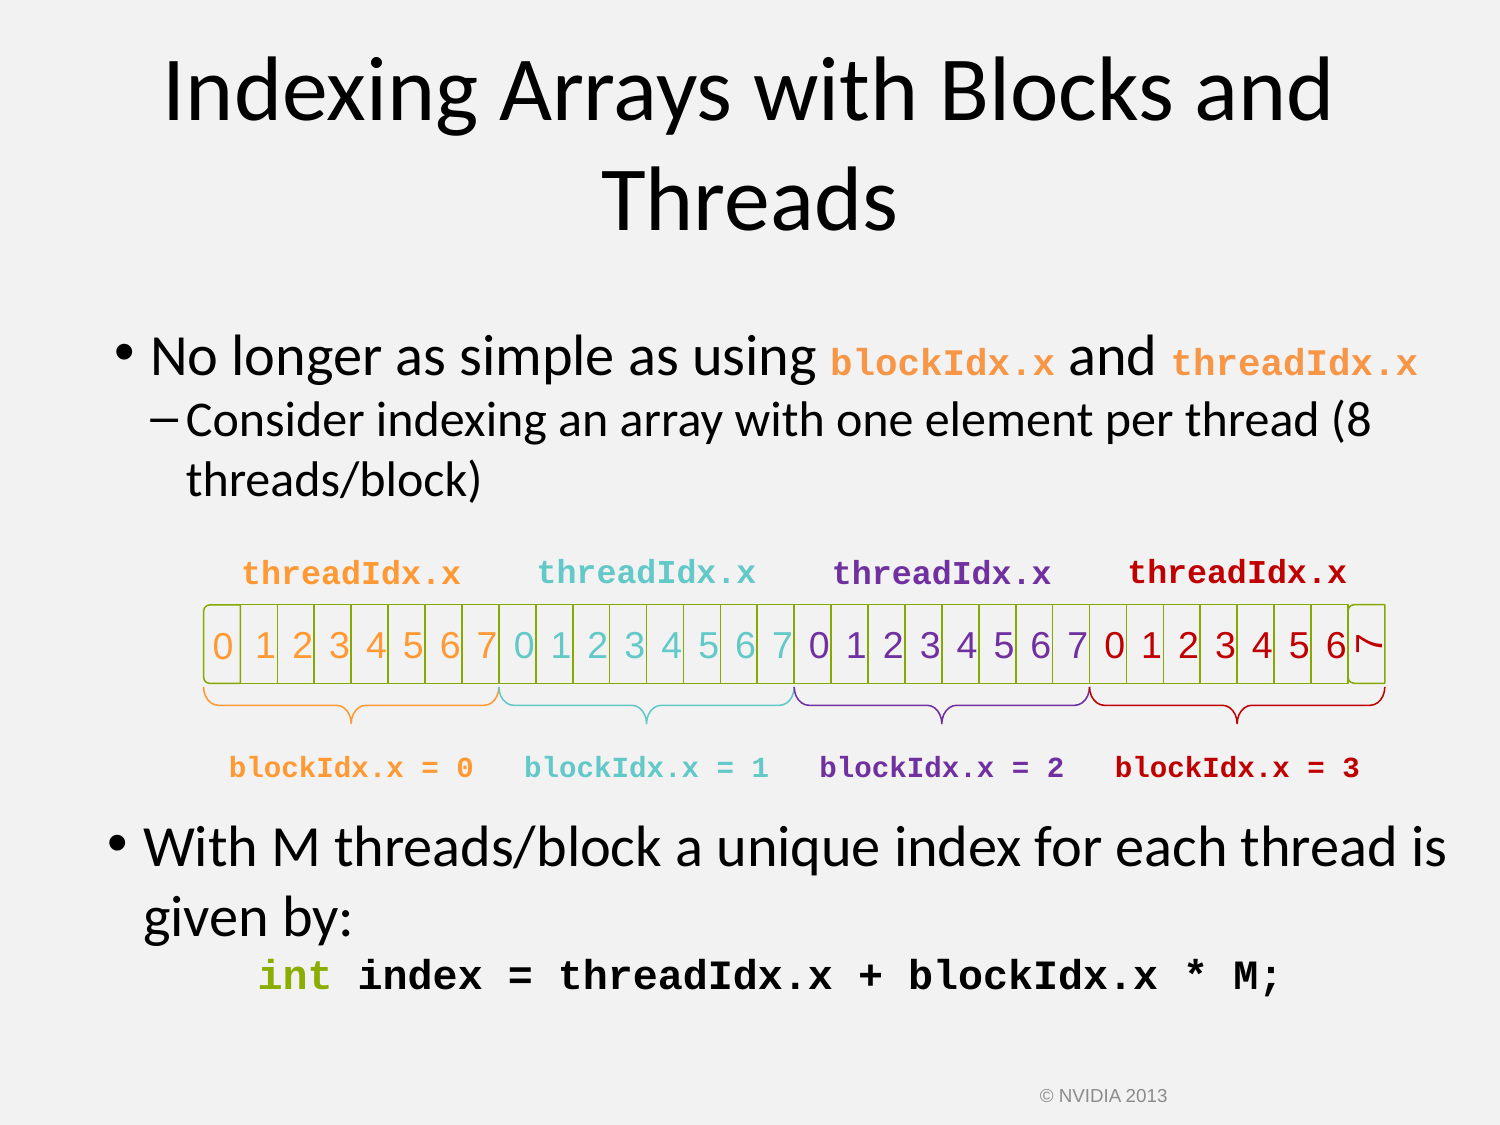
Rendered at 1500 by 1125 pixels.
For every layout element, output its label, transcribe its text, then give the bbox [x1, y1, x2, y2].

text_box blockIdx.x = 2 [794, 740, 1089, 791]
text_box [794, 686, 1089, 724]
text_box blockIdx.x = 3 [1089, 740, 1385, 791]
text_box threadIdx.x [1089, 543, 1385, 598]
text_box threadIdx.x [498, 543, 795, 598]
text_box [498, 686, 794, 724]
text_box threadIdx.x [794, 544, 1090, 599]
text_box threadIdx.x [203, 544, 499, 599]
text_box [1089, 686, 1385, 724]
text_box blockIdx.x = 1 [498, 740, 794, 791]
text_box Indexing Arrays with Blocks and Threads [75, 45, 1425, 233]
text_box No longer as simple as using blockIdx.x and threadIdx.x Consider indexing an array with one element per thread (8 threads/block) [100, 309, 1486, 688]
text_box blockIdx.x = 0 [203, 740, 498, 791]
text_box With M threads/block a unique index for each thread is given by: int index = threadIdx.x + blockIdx.x * M; [92, 800, 1466, 1037]
text_box [203, 686, 499, 724]
text_box © NVIDIA 2013 [1024, 1065, 1500, 1125]
